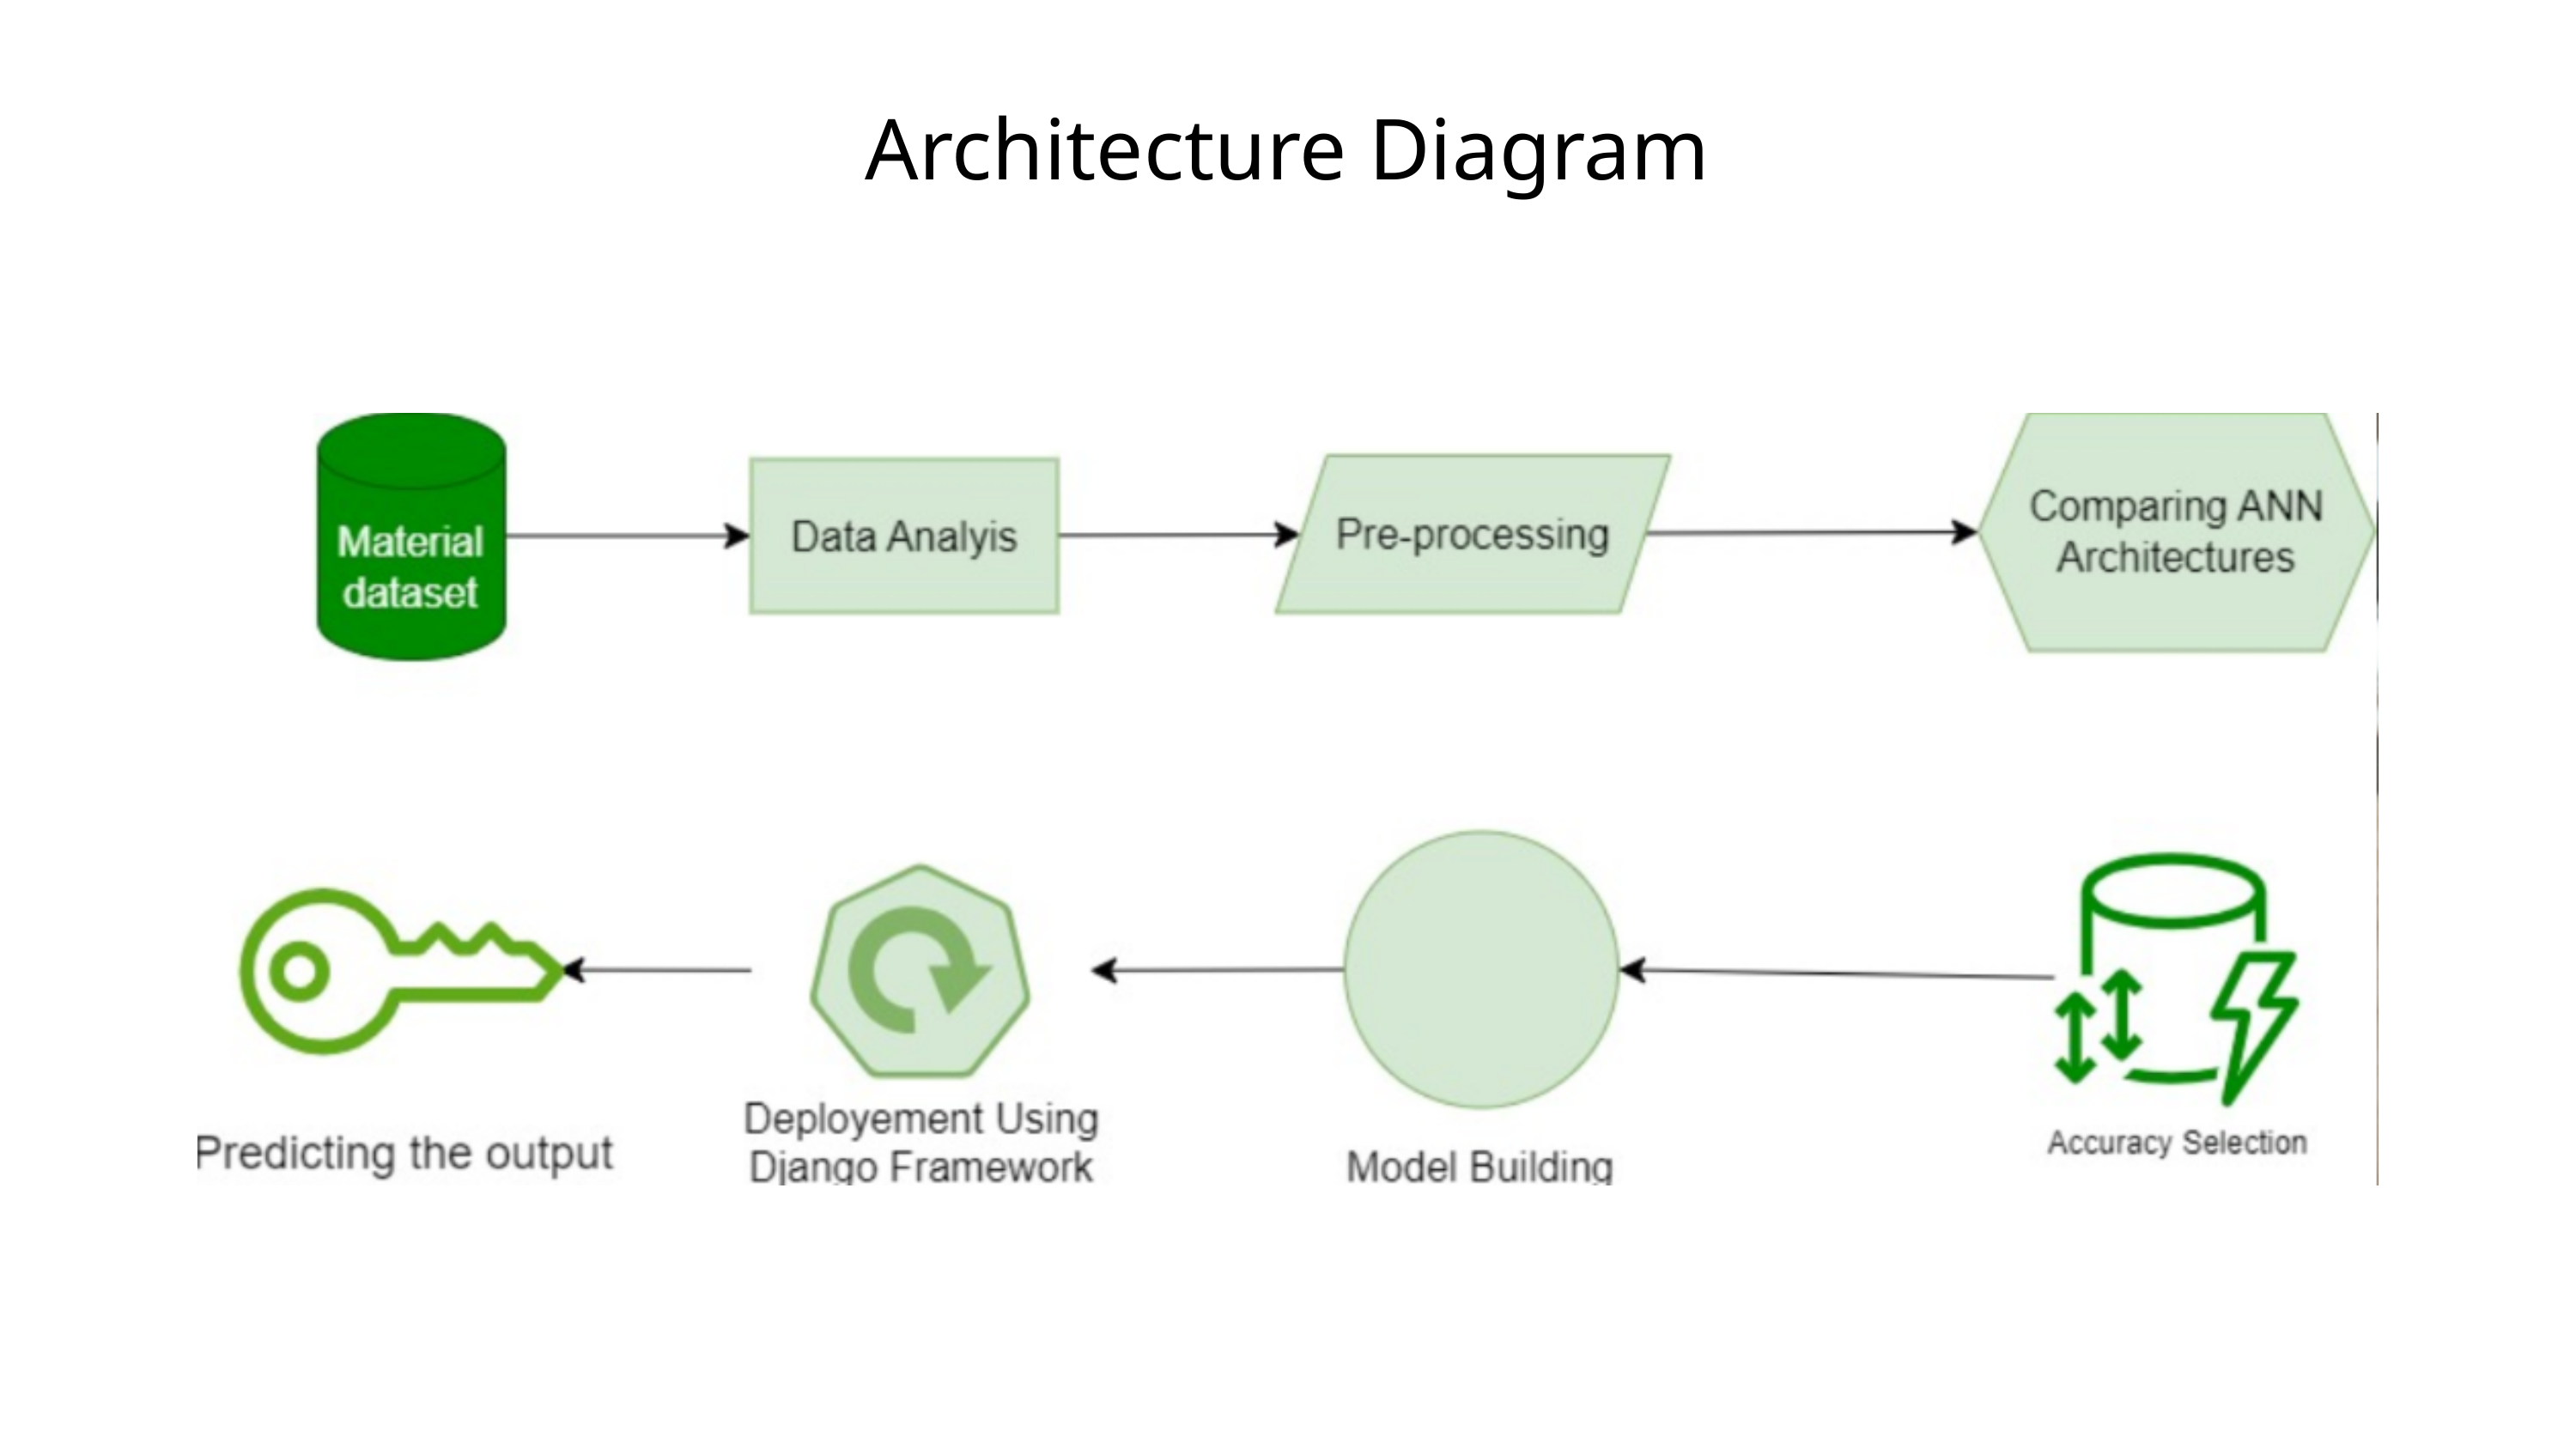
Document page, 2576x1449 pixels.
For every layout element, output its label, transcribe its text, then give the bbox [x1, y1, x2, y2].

text_box Architecture Diagram [857, 79, 1719, 197]
text_box [197, 413, 2379, 1185]
